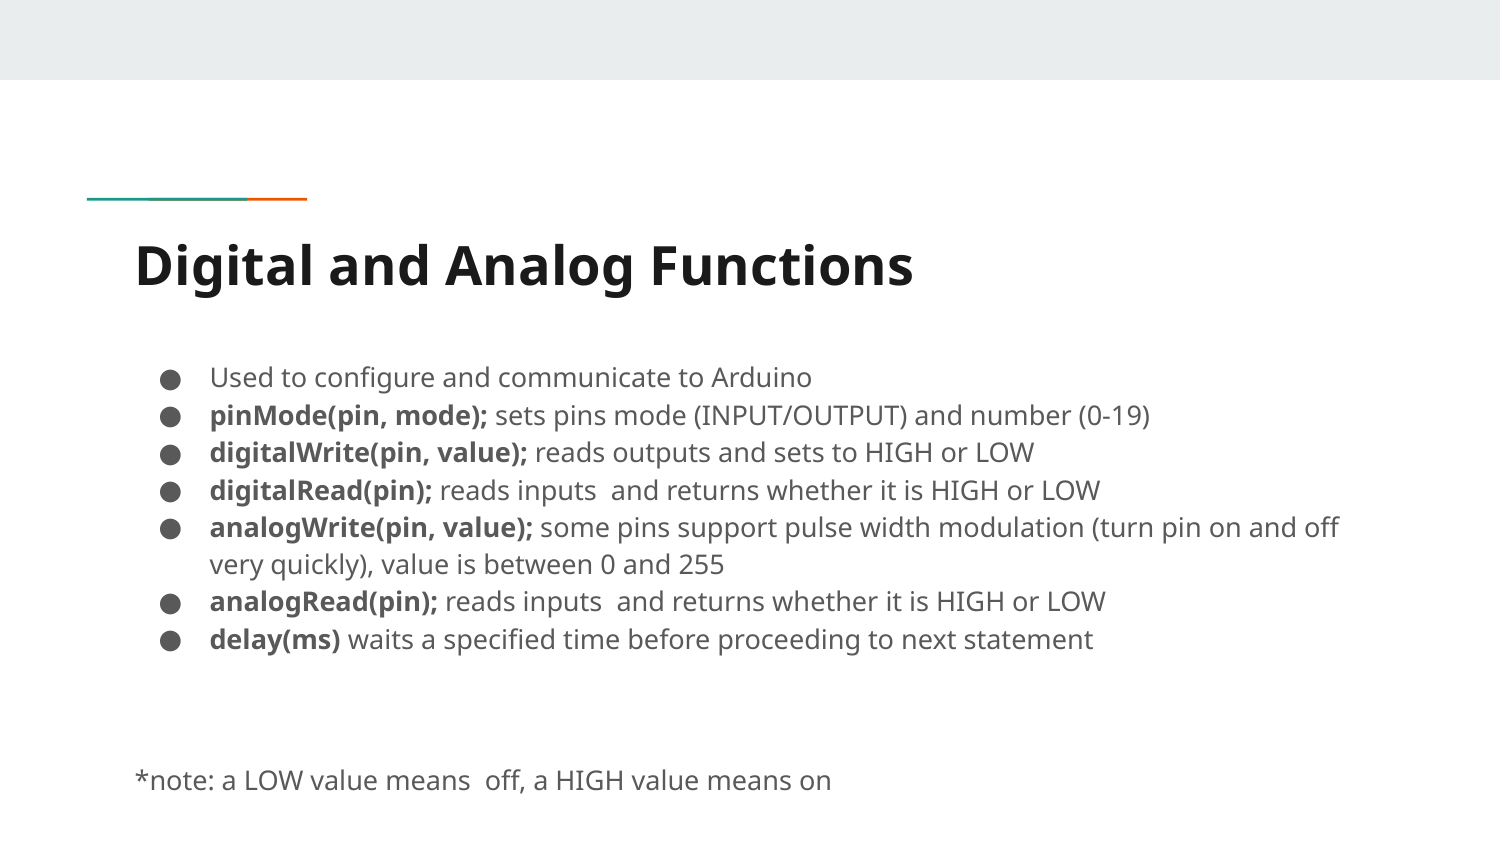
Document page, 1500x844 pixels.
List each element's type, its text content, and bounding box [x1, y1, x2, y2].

title Digital and Analog Functions [119, 216, 1381, 305]
list Used to configure and communicate to Arduino pinMode(pin, mode); sets pins mode (INPUT/OUTPUT) and number (0-19) digitalWrite(pin, value); reads outputs and sets to HIGH or LOW digitalRead(pin); reads inputs and returns whether it is HIGH or LOW analogWrite(pin, value); some pins support pulse width modulation (turn pin on and off very quickly), value is between 0 and 255 analogRead(pin); reads inputs and returns whether it is HIGH or LOW delay(ms) waits a specified time before proceeding to next statement *note: a LOW value means off, a HIGH value means on [119, 341, 1381, 712]
